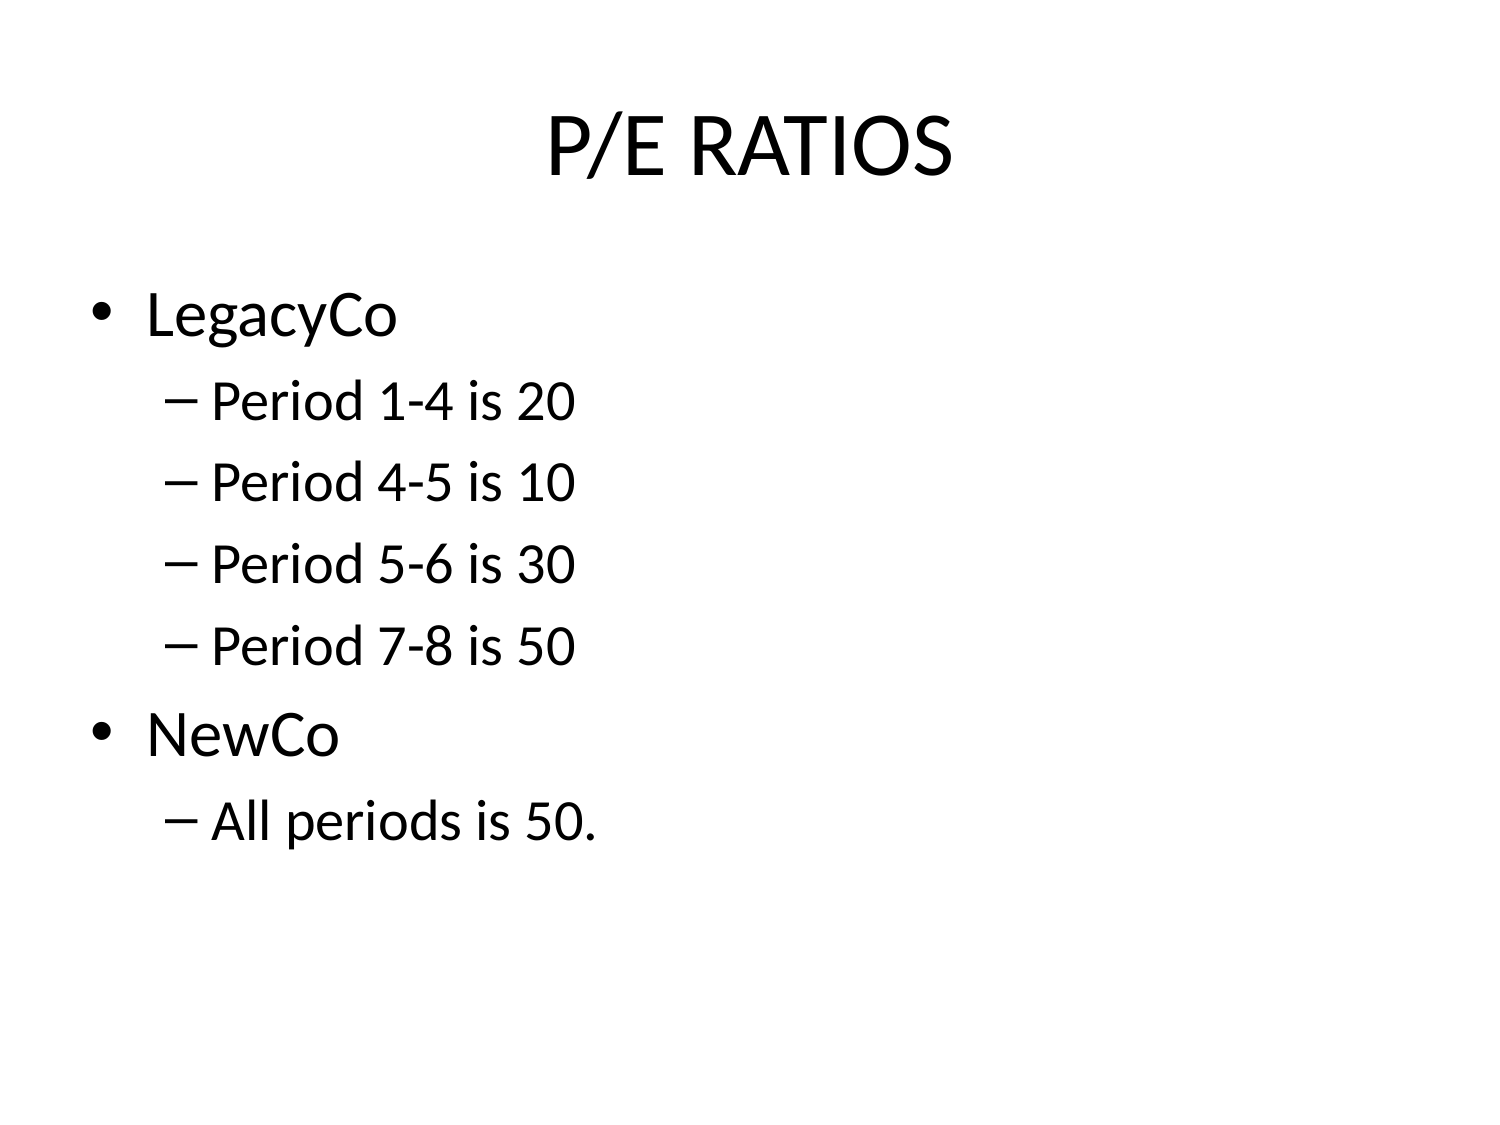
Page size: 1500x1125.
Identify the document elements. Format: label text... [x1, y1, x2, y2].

list LegacyCo Period 1-4 is 20 Period 4-5 is 10 Period 5-6 is 30 Period 7-8 is 50 NewCo All periods is 50. [75, 262, 1425, 1005]
title P/E RATIOS [75, 45, 1425, 233]
